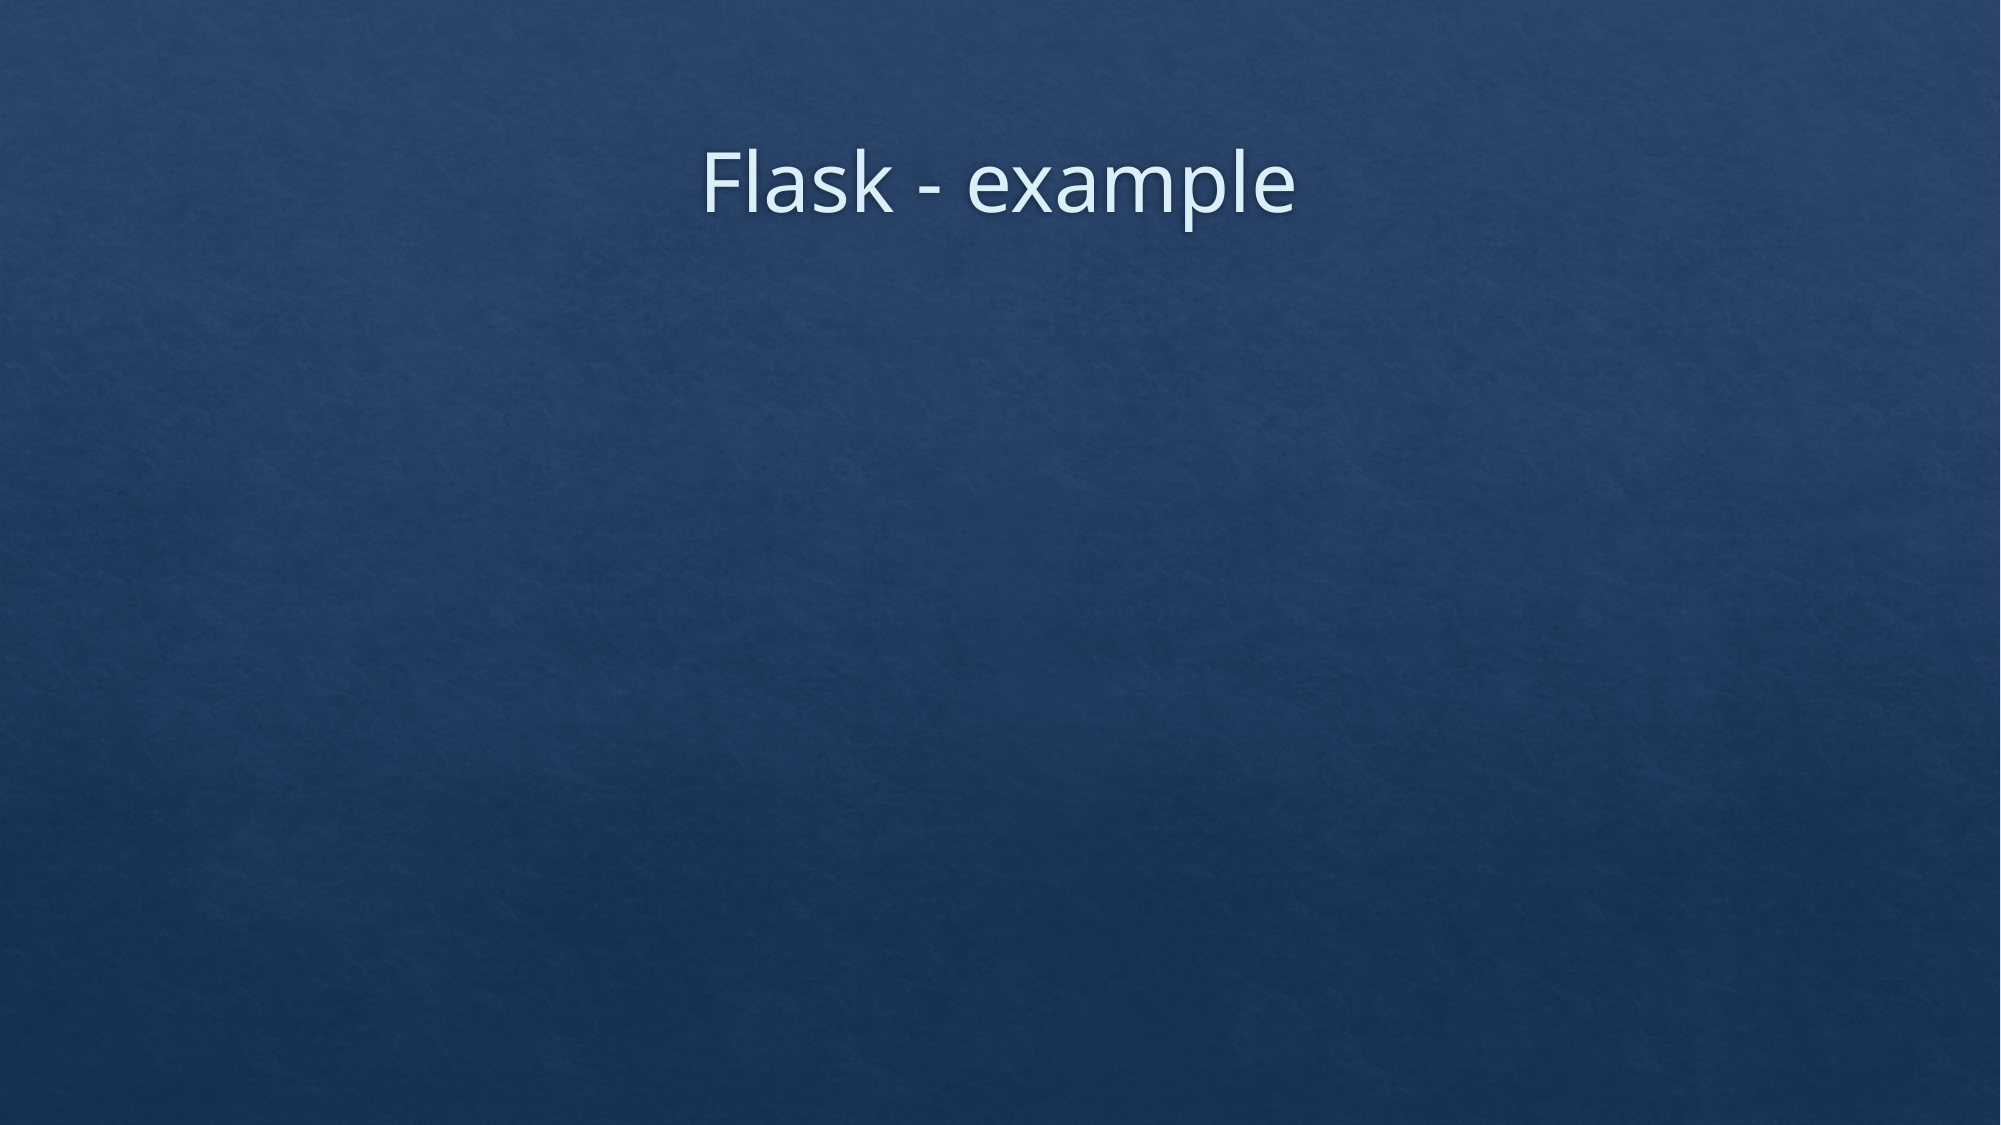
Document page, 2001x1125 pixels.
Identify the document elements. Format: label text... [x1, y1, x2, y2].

title Flask - example [149, 99, 1849, 260]
